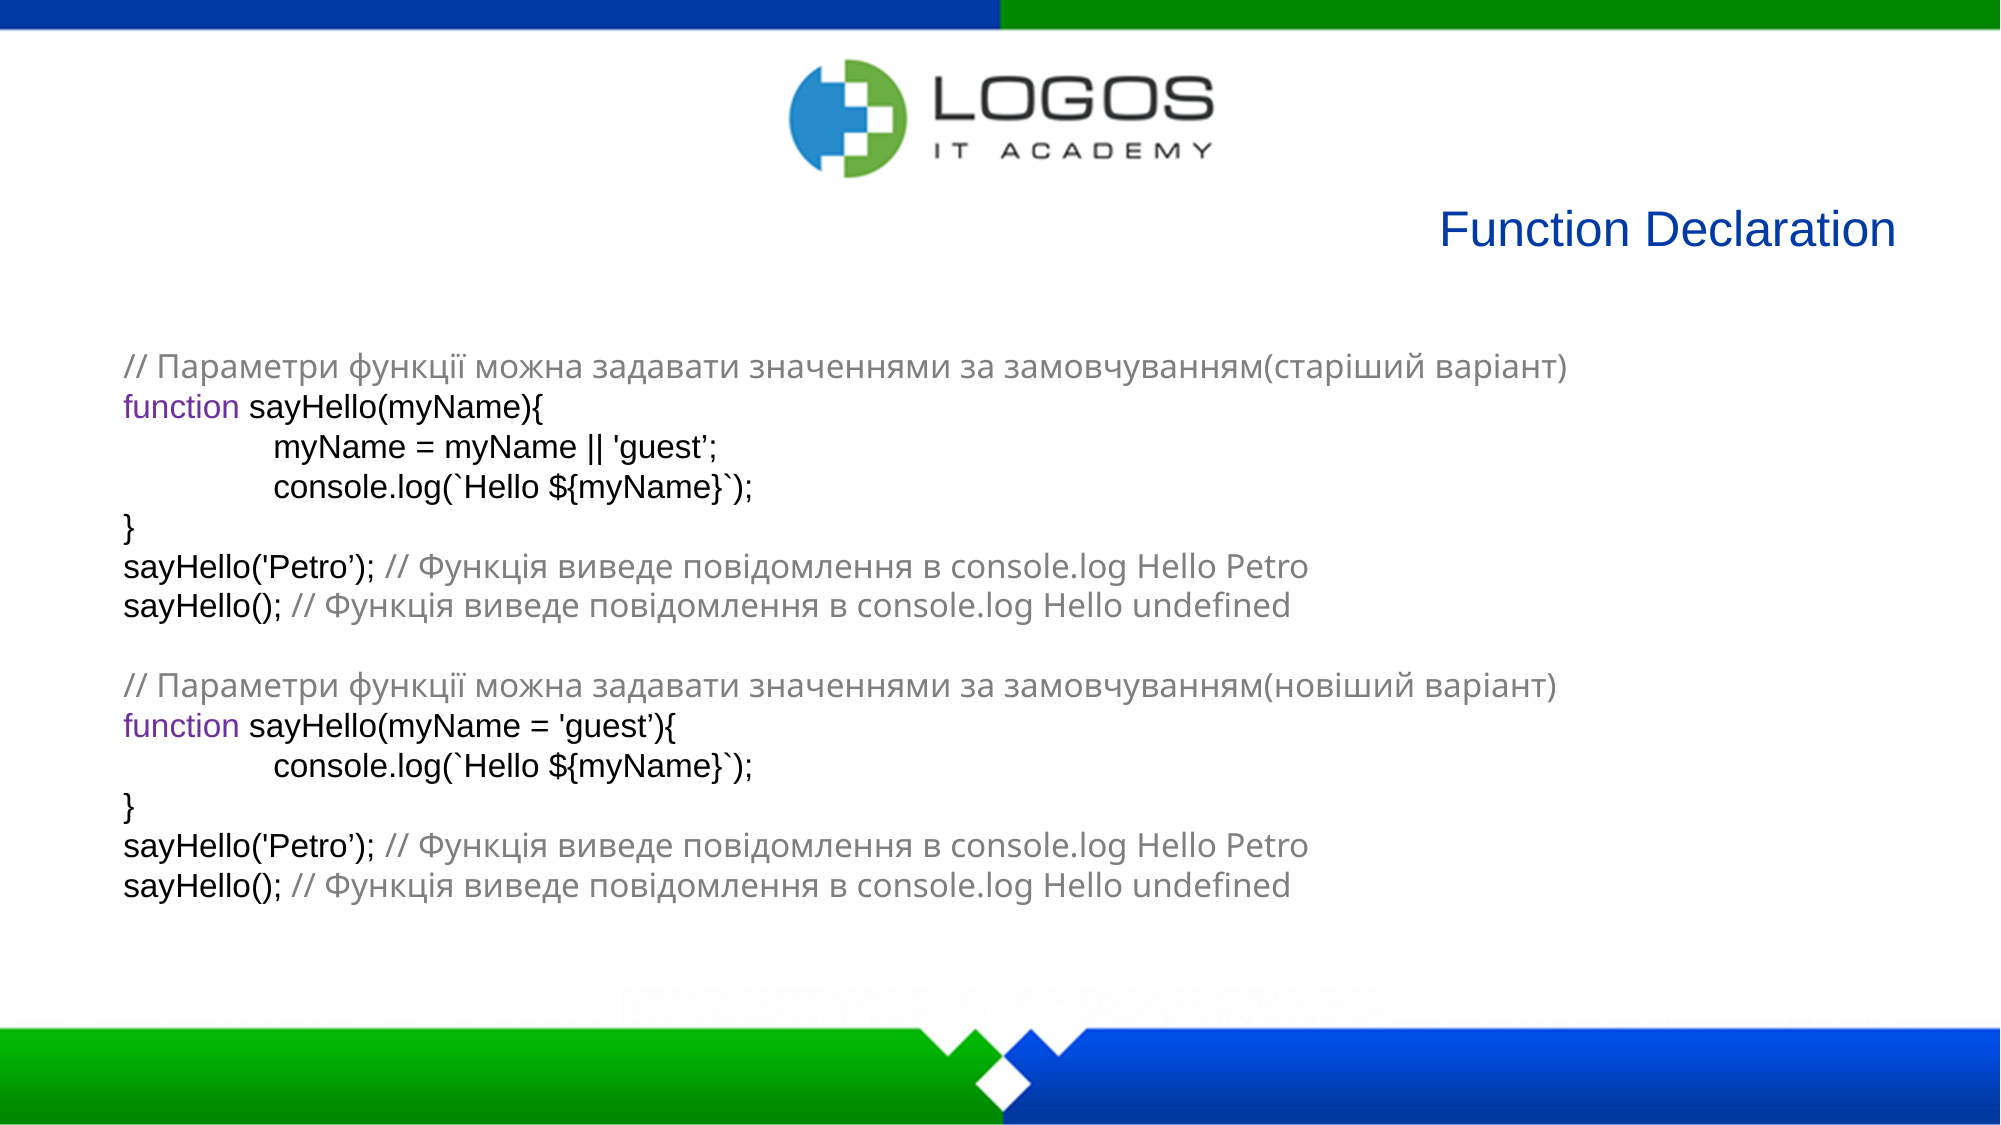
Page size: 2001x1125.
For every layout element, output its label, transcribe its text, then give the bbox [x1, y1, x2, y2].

picture [0, 0, 2001, 1125]
text_box Function Declaration [1381, 188, 1905, 264]
text_box // Параметри функції можна задавати значеннями за замовчуванням(старіший варіант) function sayHello(myName){ myName = myName || 'guest’; console.log(`Hello ${myName}`); } sayHello('Petro’); // Функція виведе повідомлення в console.log Hello Petro sayHello(); // Функція виведе повідомлення в console.log Hello undefined // Параметри функції можна задавати значеннями за замовчуванням(новіший варіант) function sayHello(myName = 'guest’){ console.log(`Hello ${myName}`); } sayHello('Petro’); // Функція виведе повідомлення в console.log Hello Petro sayHello(); // Функція виведе повідомлення в console.log Hello undefined [108, 337, 1905, 1037]
